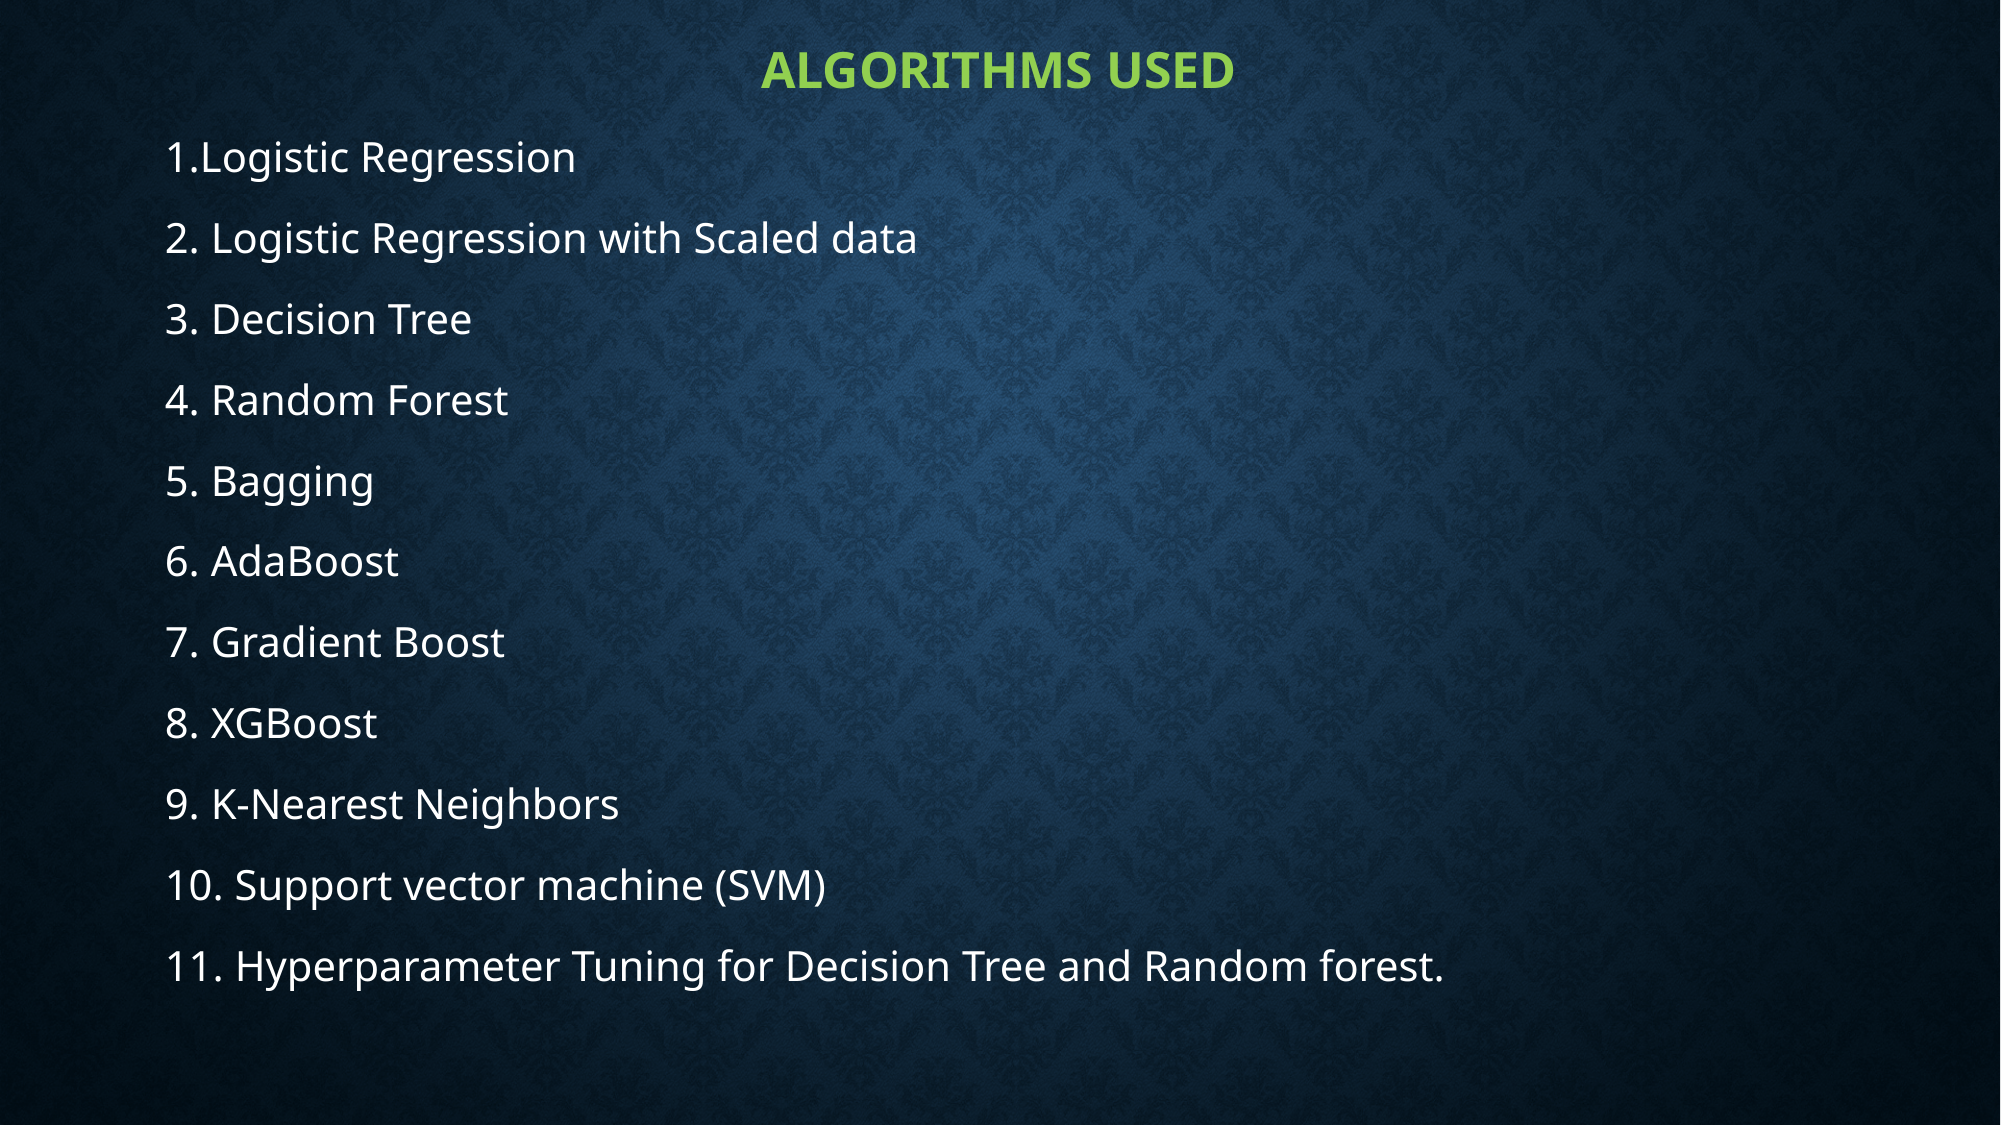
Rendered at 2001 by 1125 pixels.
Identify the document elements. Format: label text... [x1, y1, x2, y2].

list 1.Logistic Regression 2. Logistic Regression with Scaled data 3. Decision Tree 4. Random Forest 5. Bagging 6. AdaBoost 7. Gradient Boost 8. XGBoost 9. K-Nearest Neighbors 10. Support vector machine (SVM) 11. Hyperparameter Tuning for Decision Tree and Random forest. [149, 113, 1849, 1021]
title Algorithms used [149, 10, 1849, 113]
